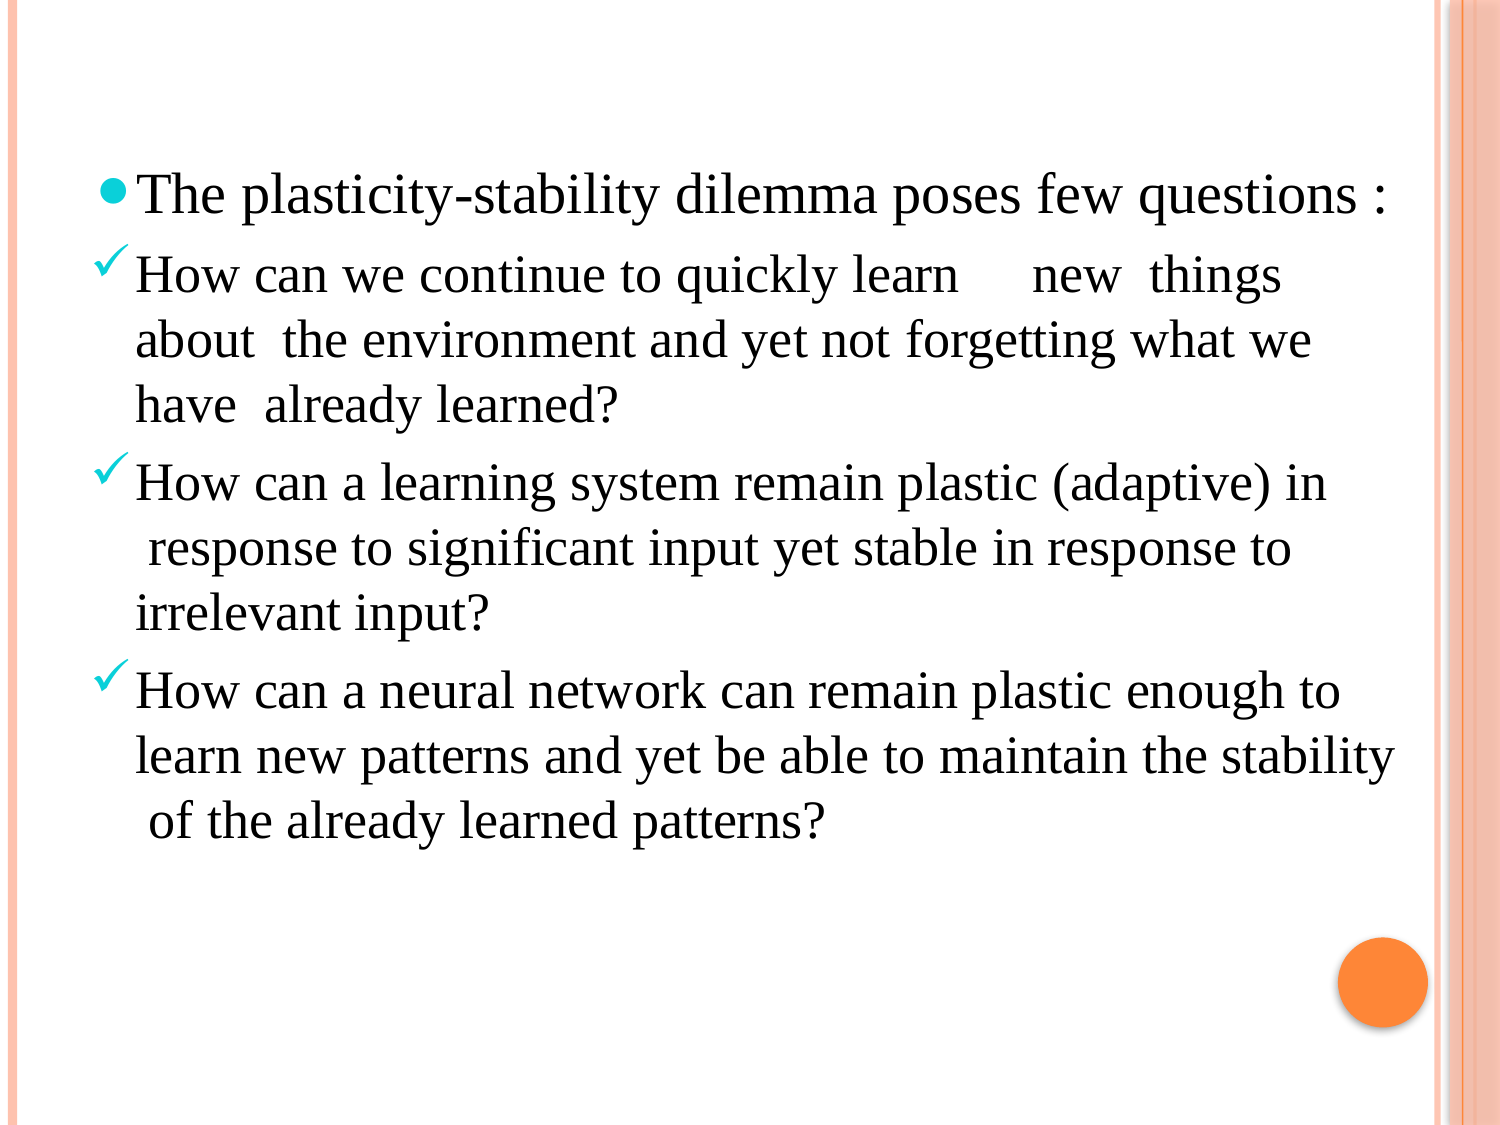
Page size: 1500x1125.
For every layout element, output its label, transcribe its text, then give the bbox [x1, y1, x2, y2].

text_box The plasticity-stability dilemma poses few questions : How can we continue to quickly learn new things about the environment and yet not forgetting what we have already learned? How can a learning system remain plastic (adaptive) in response to significant input yet stable in response to irrelevant input? How can a neural network can remain plastic enough to learn new patterns and yet be able to maintain the stability of the already learned patterns? [87, 139, 1400, 850]
